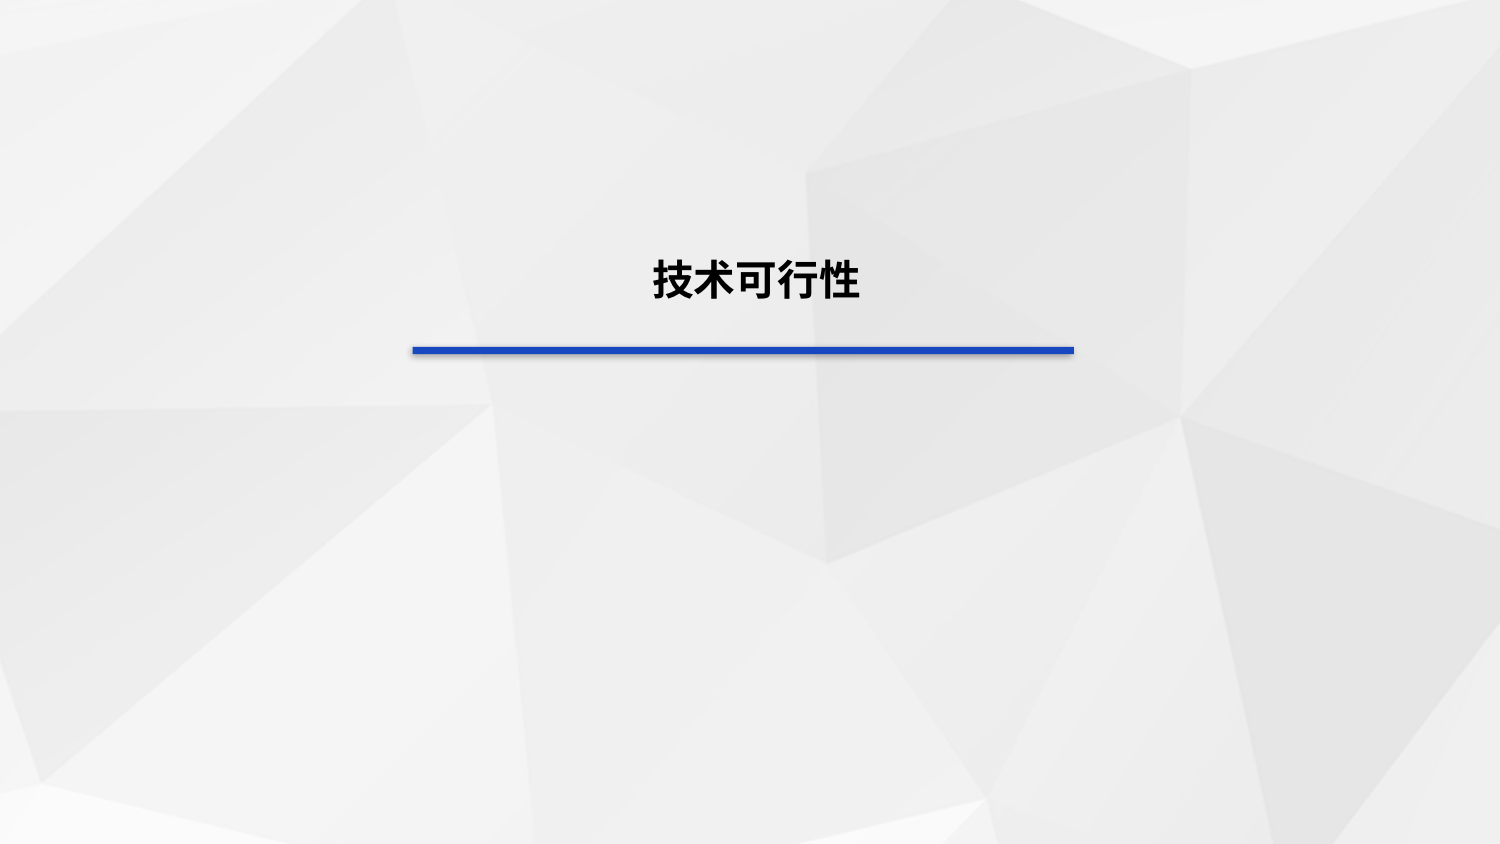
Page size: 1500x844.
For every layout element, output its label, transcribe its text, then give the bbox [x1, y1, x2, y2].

picture [0, 0, 1500, 844]
text_box 技术可行性 [637, 246, 900, 312]
text_box [412, 346, 1075, 355]
